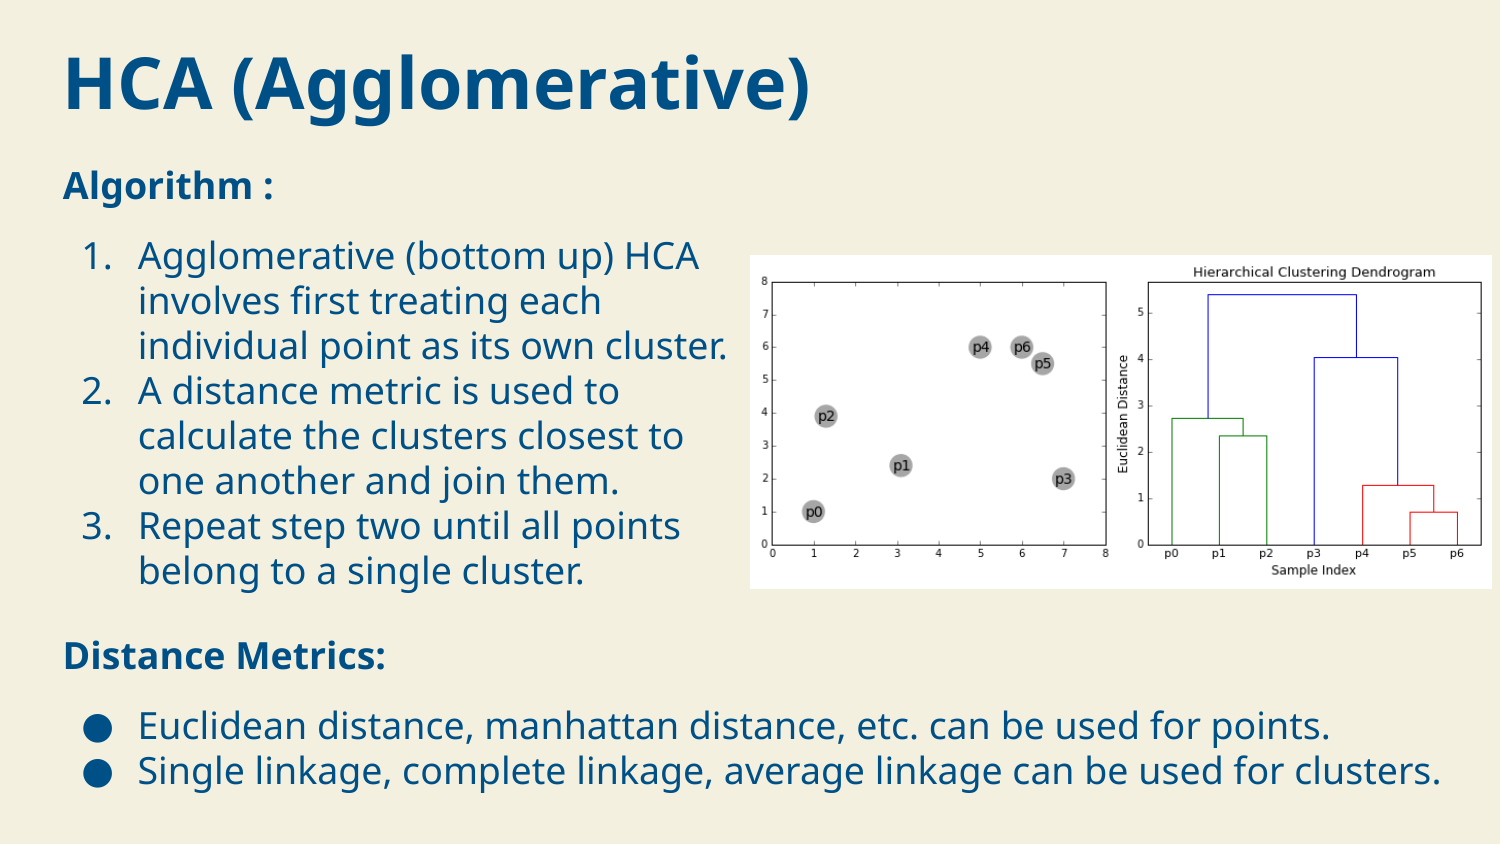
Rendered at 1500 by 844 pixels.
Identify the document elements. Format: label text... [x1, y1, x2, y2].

text_box Distance Metrics: Euclidean distance, manhattan distance, etc. can be used for points. Single linkage, complete linkage, average linkage can be used for clusters. [47, 616, 1475, 817]
picture [749, 254, 1492, 589]
title HCA (Agglomerative) [47, 13, 849, 140]
list Algorithm : Agglomerative (bottom up) HCA involves first treating each individual point as its own cluster. A distance metric is used to calculate the clusters closest to one another and join them. Repeat step two until all points belong to a single cluster. [47, 147, 762, 602]
